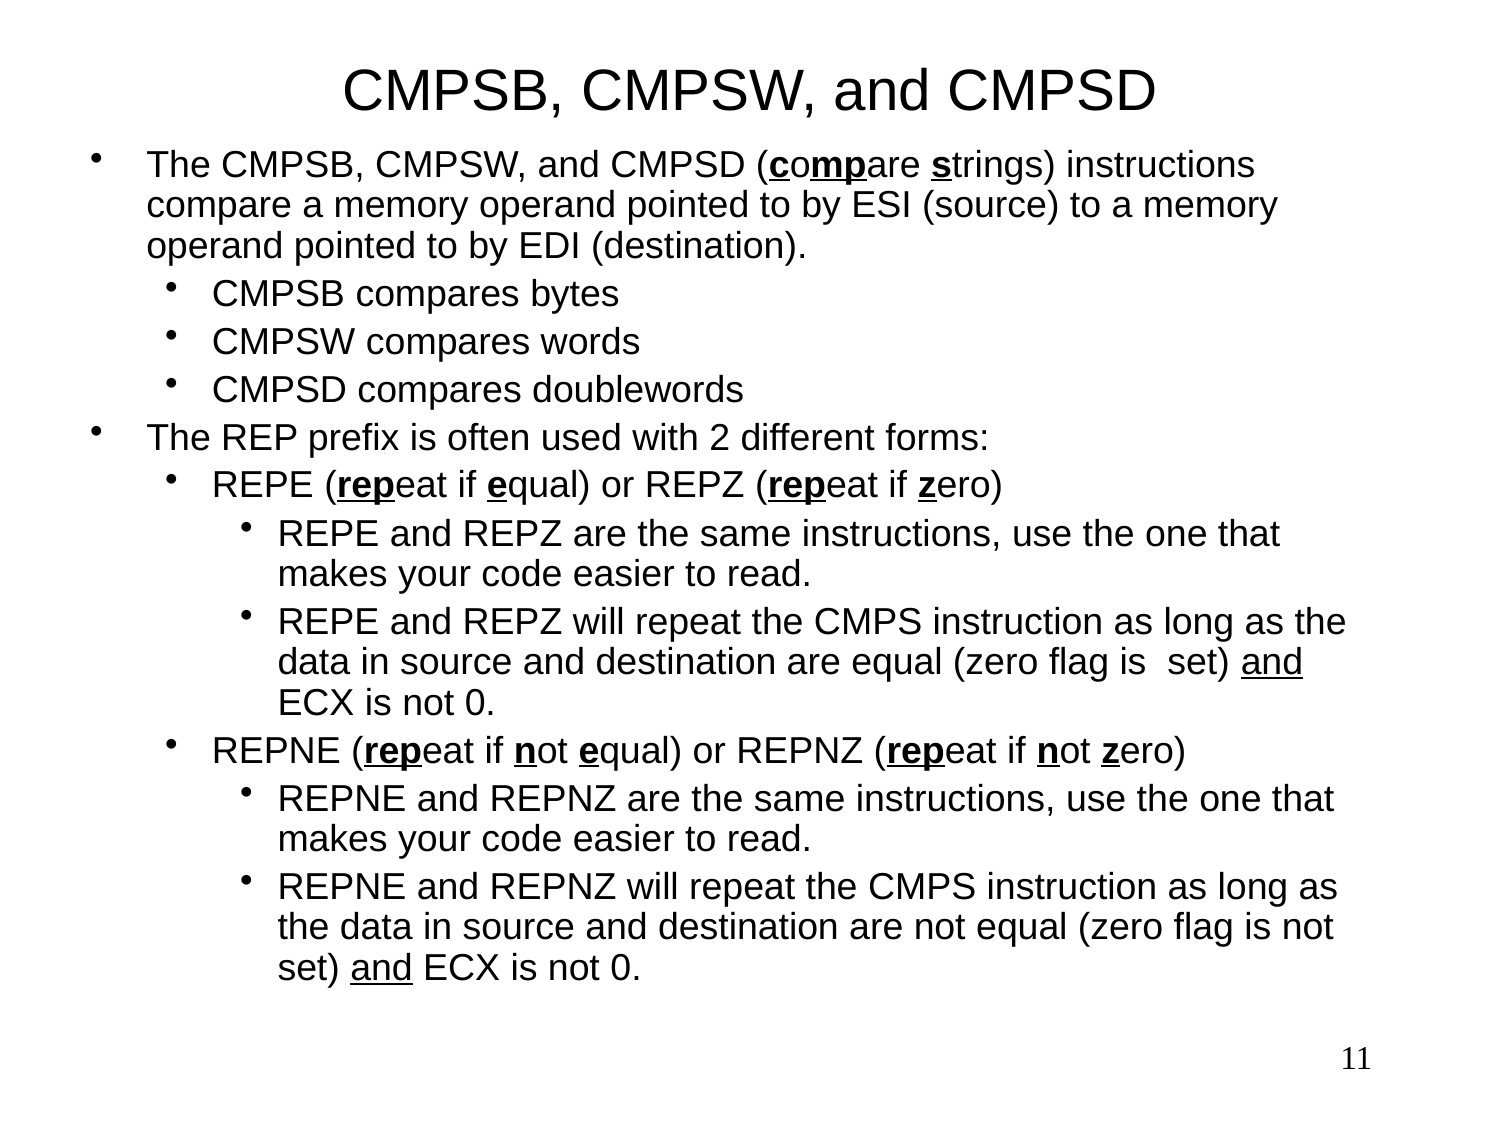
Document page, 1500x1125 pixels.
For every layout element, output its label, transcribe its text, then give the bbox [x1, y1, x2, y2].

title CMPSB, CMPSW, and CMPSD [112, 37, 1388, 138]
slide_number 11 [1224, 1024, 1388, 1088]
list The CMPSB, CMPSW, and CMPSD (compare strings) instructions compare a memory operand pointed to by ESI (source) to a memory operand pointed to by EDI (destination). CMPSB compares bytes CMPSW compares words CMPSD compares doublewords The REP prefix is often used with 2 different forms: REPE (repeat if equal) or REPZ (repeat if zero) REPE and REPZ are the same instructions, use the one that makes your code easier to read. REPE and REPZ will repeat the CMPS instruction as long as the data in source and destination are equal (zero flag is set) and ECX is not 0. REPNE (repeat if not equal) or REPNZ (repeat if not zero) REPNE and REPNZ are the same instructions, use the one that makes your code easier to read. REPNE and REPNZ will repeat the CMPS instruction as long as the data in source and destination are not equal (zero flag is not set) and ECX is not 0. [74, 137, 1376, 1026]
